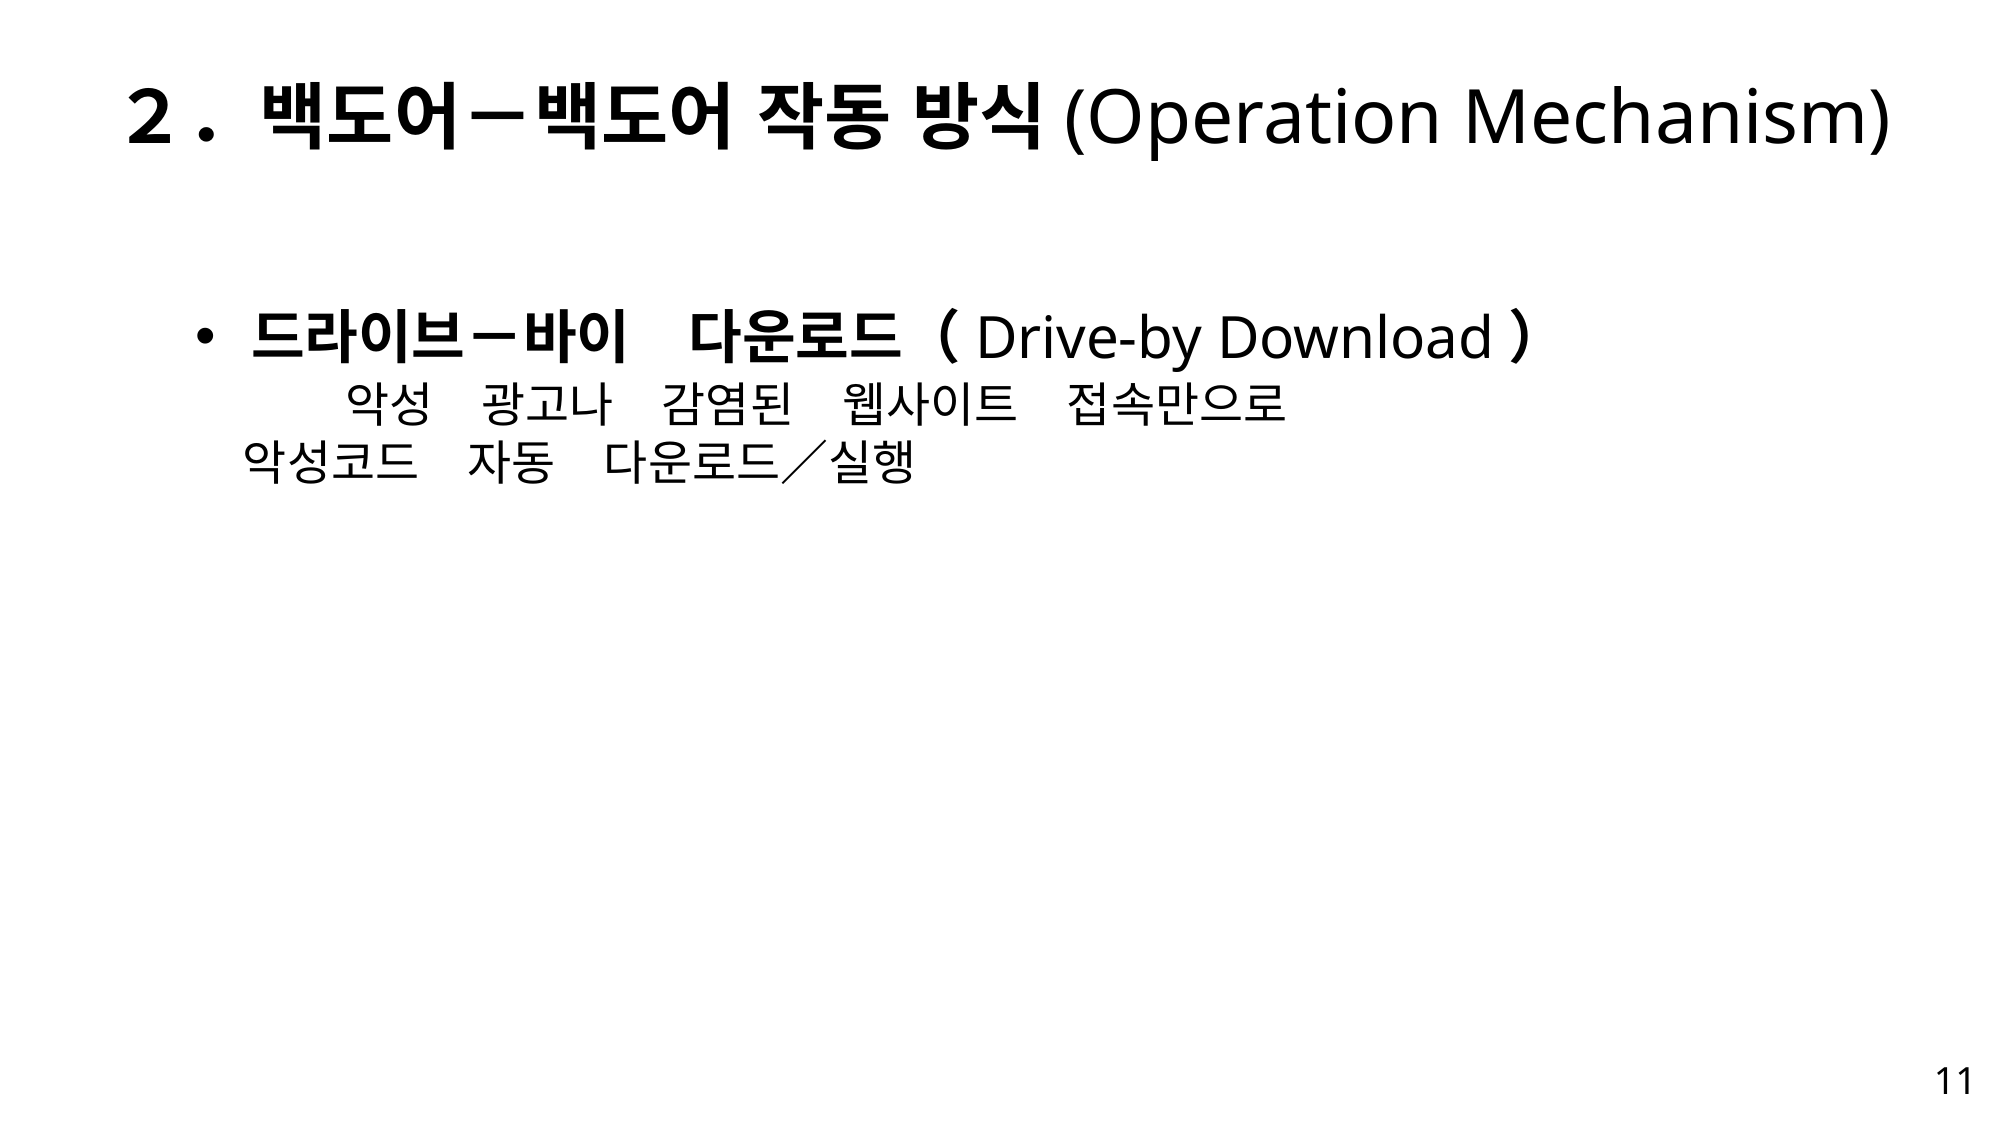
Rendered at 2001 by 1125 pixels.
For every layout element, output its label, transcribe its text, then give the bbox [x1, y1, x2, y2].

text_box 드라이브－바이 다운로드（Drive-by Download） 악성 광고나 감염된 웹사이트 접속만으로 악성코드 자동 다운로드／실행 [105, 293, 1767, 498]
text_box 11 [1919, 1049, 1992, 1110]
text_box ２．백도어－백도어 작동 방식(Operation Mechanism) [99, 61, 1907, 166]
